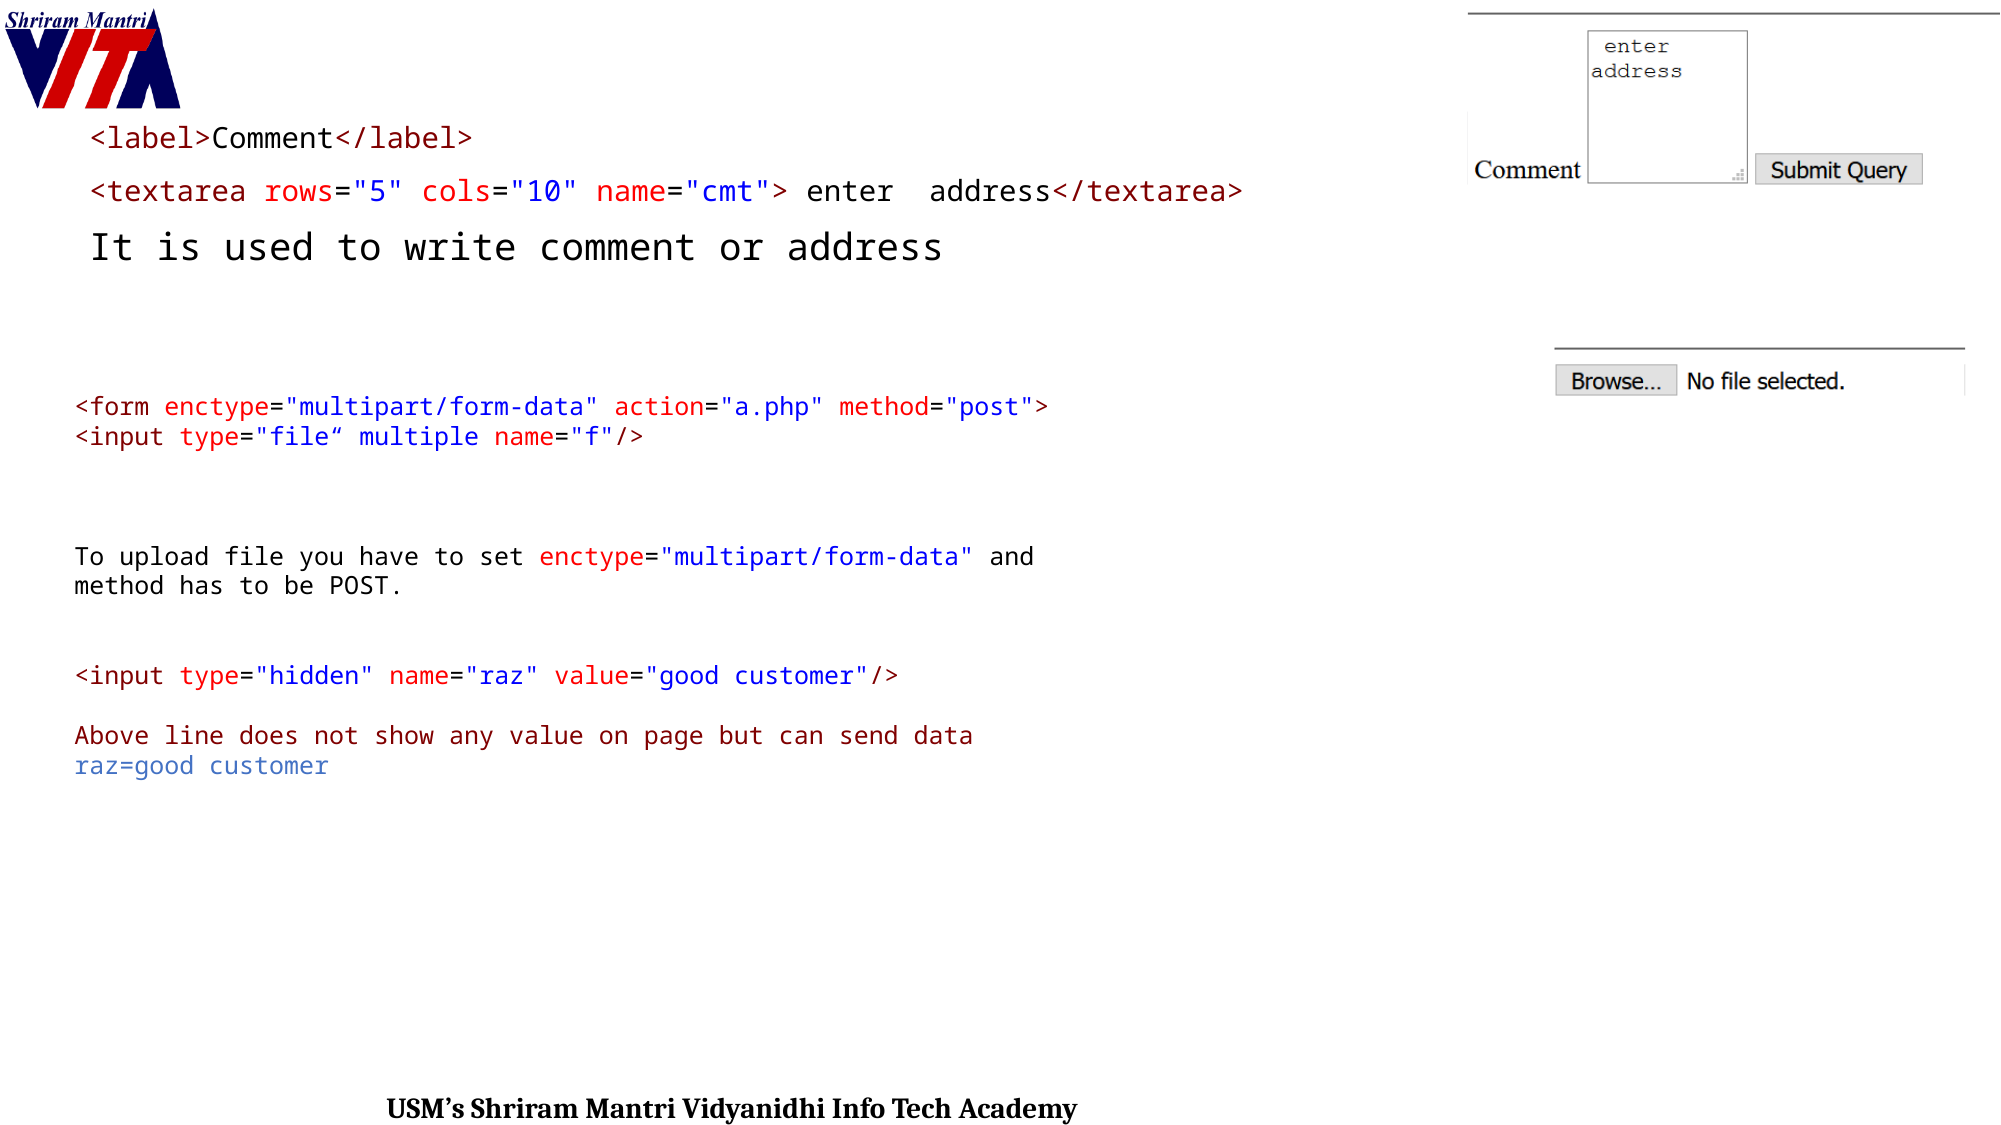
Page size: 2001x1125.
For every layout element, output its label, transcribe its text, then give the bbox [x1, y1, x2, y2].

picture [1467, 0, 2000, 200]
list <label>Comment</label> <textarea rows="5" cols="10" name="cmt"> enter address</textarea> It is used to write comment or address [74, 116, 1289, 354]
picture [1541, 336, 1966, 495]
picture [0, 0, 198, 129]
text_box <form enctype="multipart/form-data" action="a.php" method="post"> <input type="file“ multiple name="f"/> To upload file you have to set enctype="multipart/form-data" and method has to be POST. <input type="hidden" name="raz" value="good customer"/> Above line does not show any value on page but can send data raz=good customer [59, 353, 1097, 788]
